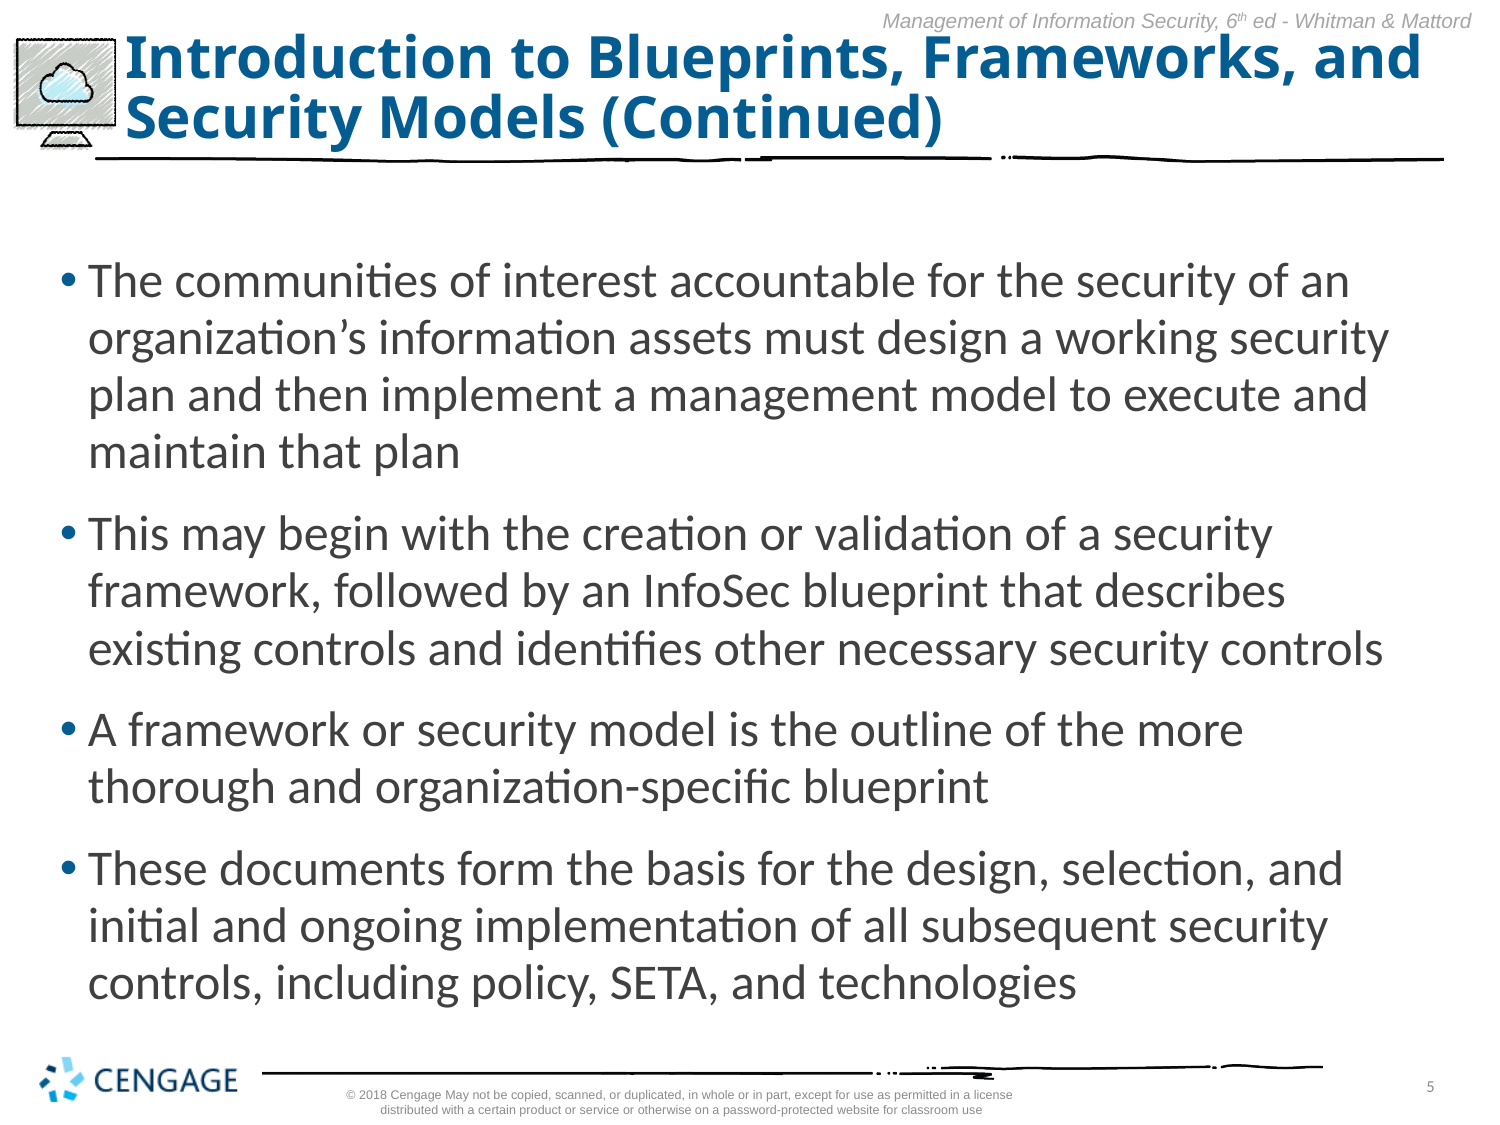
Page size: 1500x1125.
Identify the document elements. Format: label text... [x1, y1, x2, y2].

list The communities of interest accountable for the security of an organization’s information assets must design a working security plan and then implement a management model to execute and maintain that plan This may begin with the creation or validation of a security framework, followed by an InfoSec blueprint that describes existing controls and identifies other necessary security controls A framework or security model is the outline of the more thorough and organization-specific blueprint These documents form the basis for the design, selection, and initial and ongoing implementation of all subsequent security controls, including policy, SETA, and technologies [59, 252, 1441, 1019]
picture [95, 155, 1444, 163]
picture [13, 36, 117, 151]
picture [19, 1043, 250, 1115]
picture [262, 1064, 1323, 1080]
title Introduction to Blueprints, Frameworks, and Security Models (Continued) [125, 30, 1442, 152]
